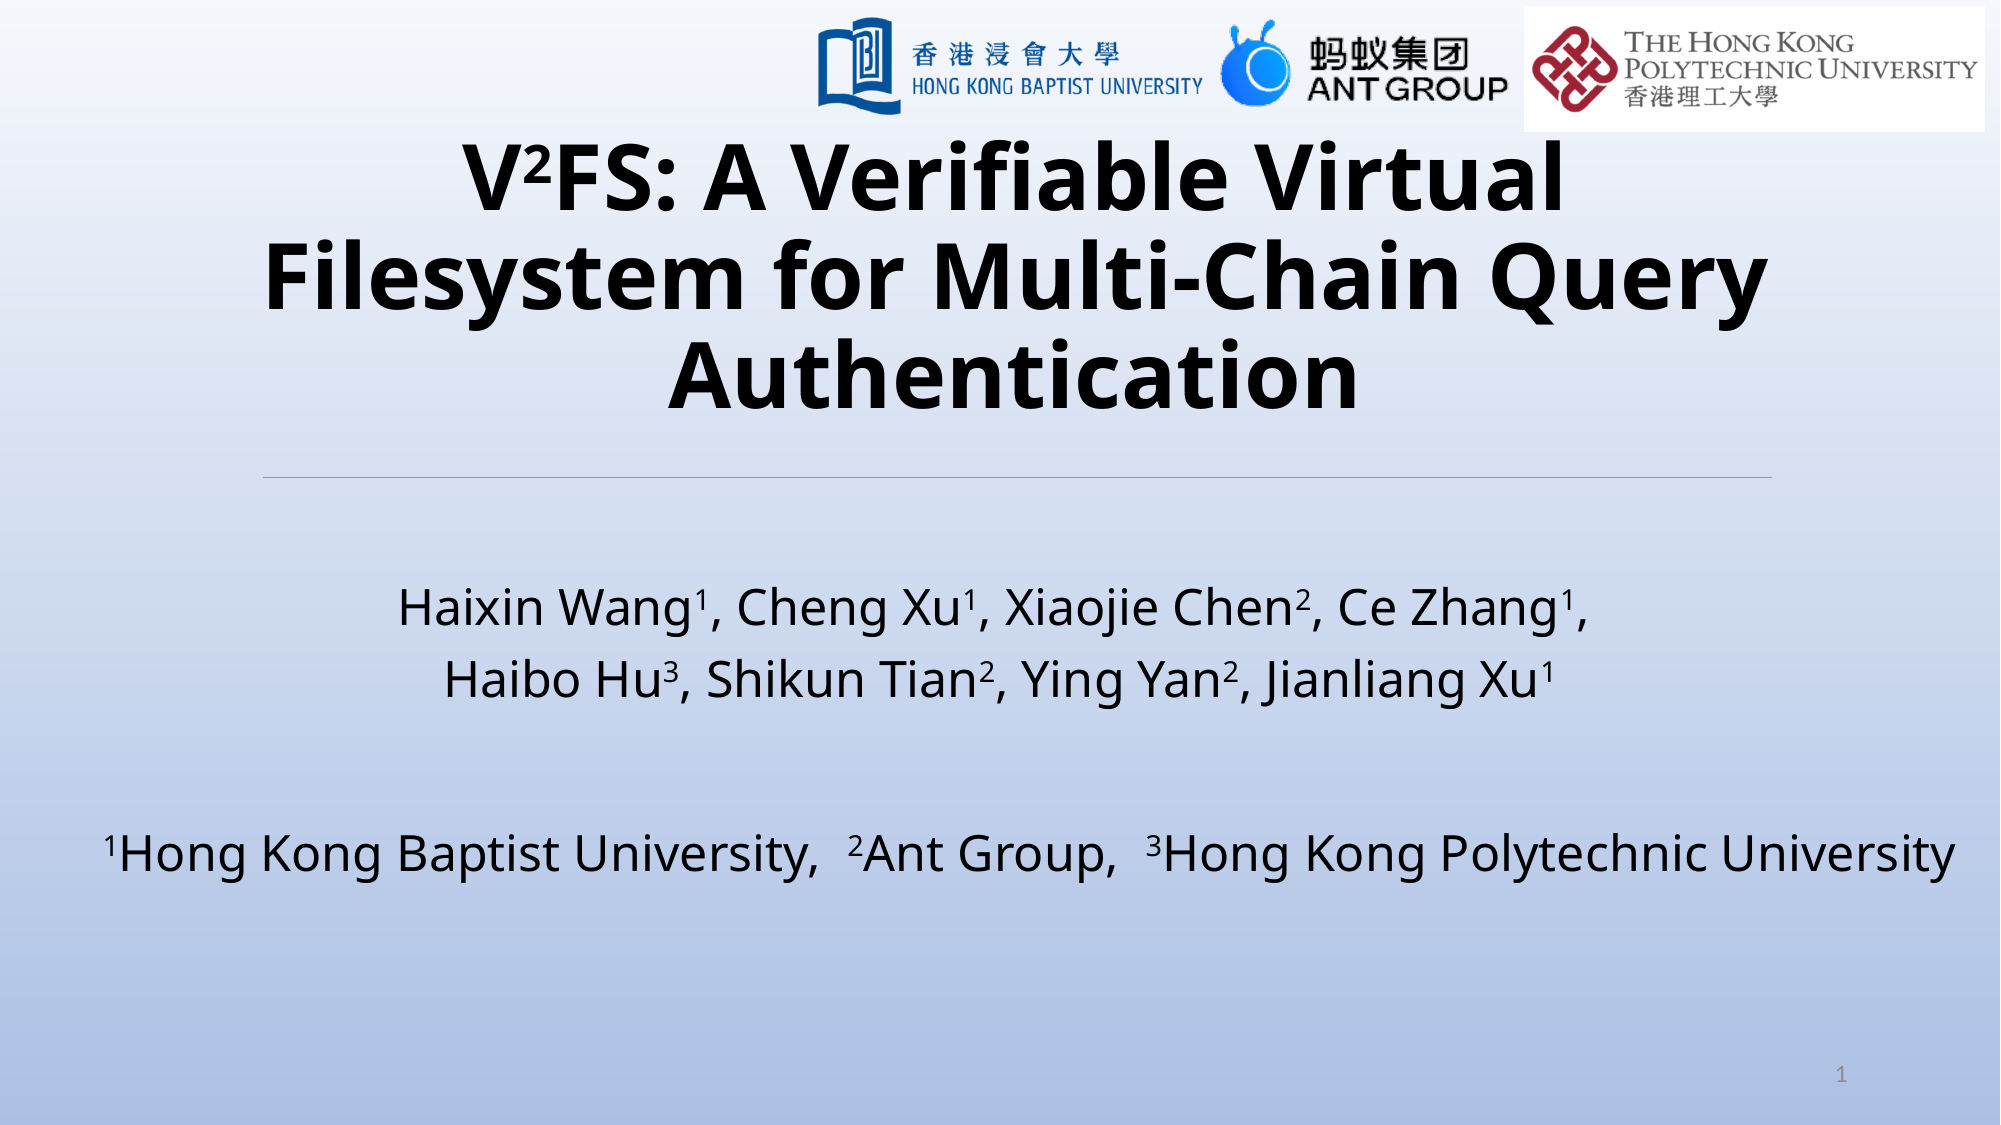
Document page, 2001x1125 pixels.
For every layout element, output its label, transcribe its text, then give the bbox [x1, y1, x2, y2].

subtitle Haixin Wang1, Cheng Xu1, Xiaojie Chen2, Ce Zhang1, Haibo Hu3, Shikun Tian2, Ying Yan2, Jianliang Xu1 [350, 574, 1650, 754]
slide_number 1 [1412, 1042, 1863, 1103]
text_box 1Hong Kong Baptist University, 2Ant Group, 3Hong Kong Polytechnic University [87, 813, 1972, 889]
picture [811, 0, 1985, 146]
title V2FS: A Verifiable Virtual Filesystem for Multi-Chain Query Authentication [237, 243, 1794, 436]
